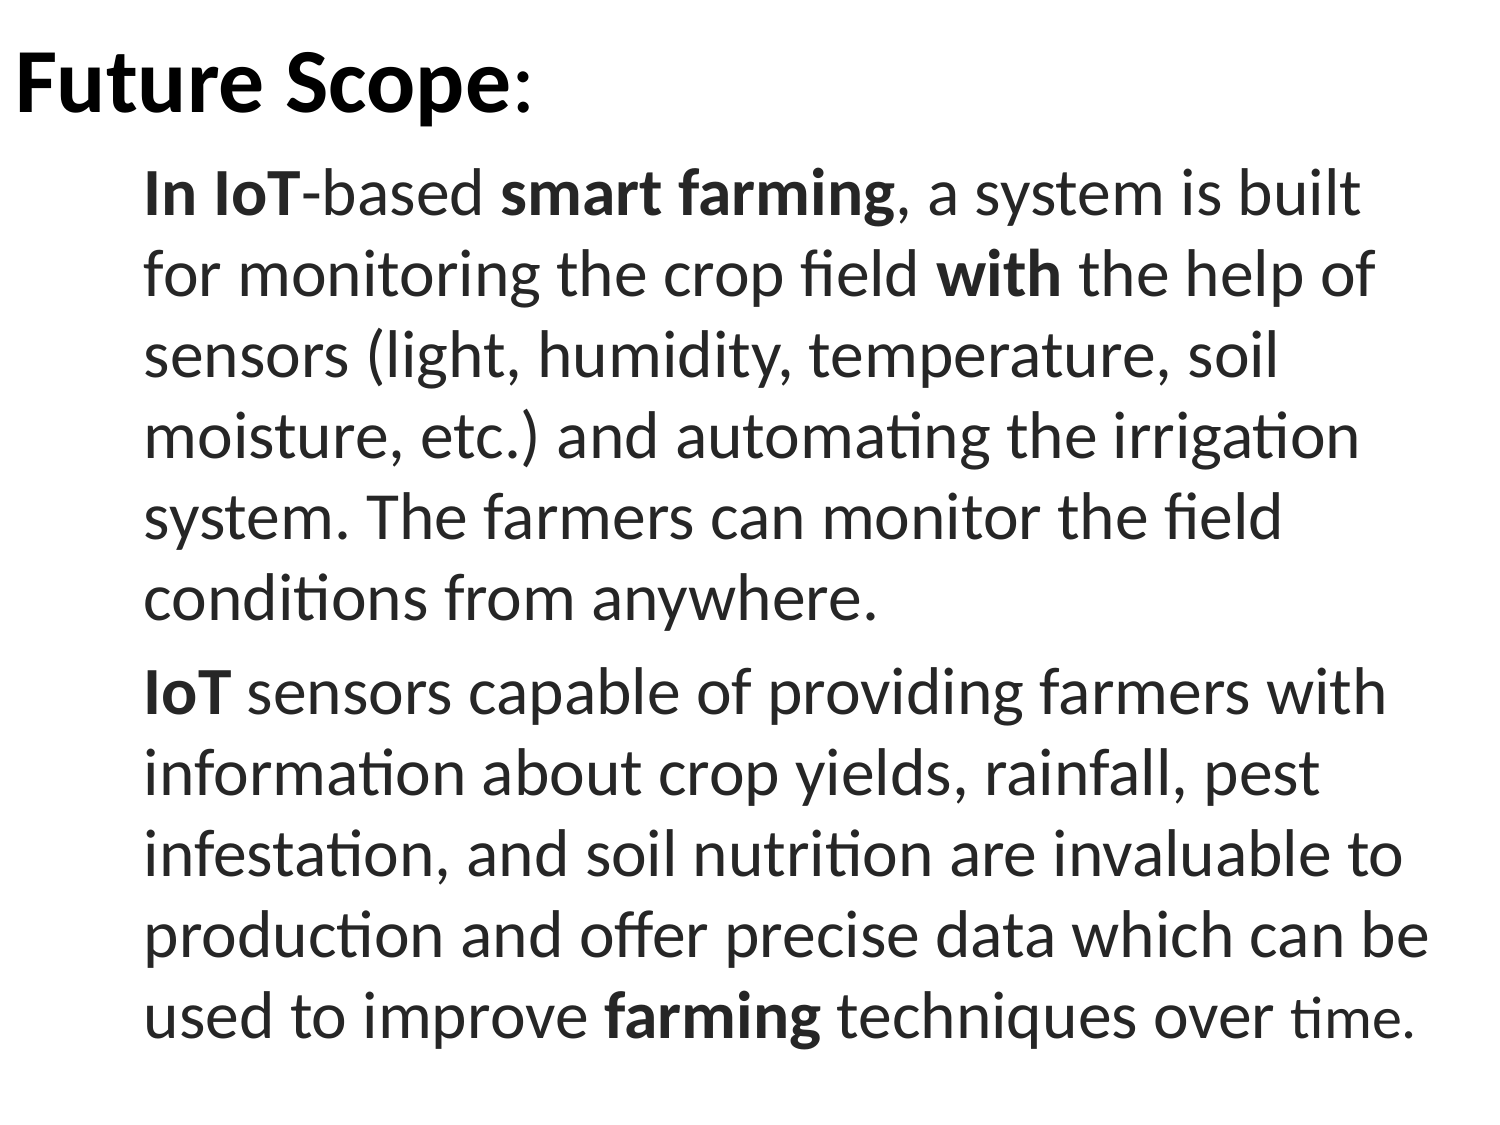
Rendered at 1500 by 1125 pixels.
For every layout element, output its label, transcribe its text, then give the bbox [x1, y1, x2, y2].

subtitle In IoT-based smart farming, a system is built for monitoring the crop field with the help of sensors (light, humidity, temperature, soil moisture, etc.) and automating the irrigation system. The farmers can monitor the field conditions from anywhere. IoT sensors capable of providing farmers with information about crop yields, rainfall, pest infestation, and soil nutrition are invaluable to production and offer precise data which can be used to improve farming techniques over time. [128, 140, 1454, 1125]
title Future Scope: [0, 0, 1275, 153]
